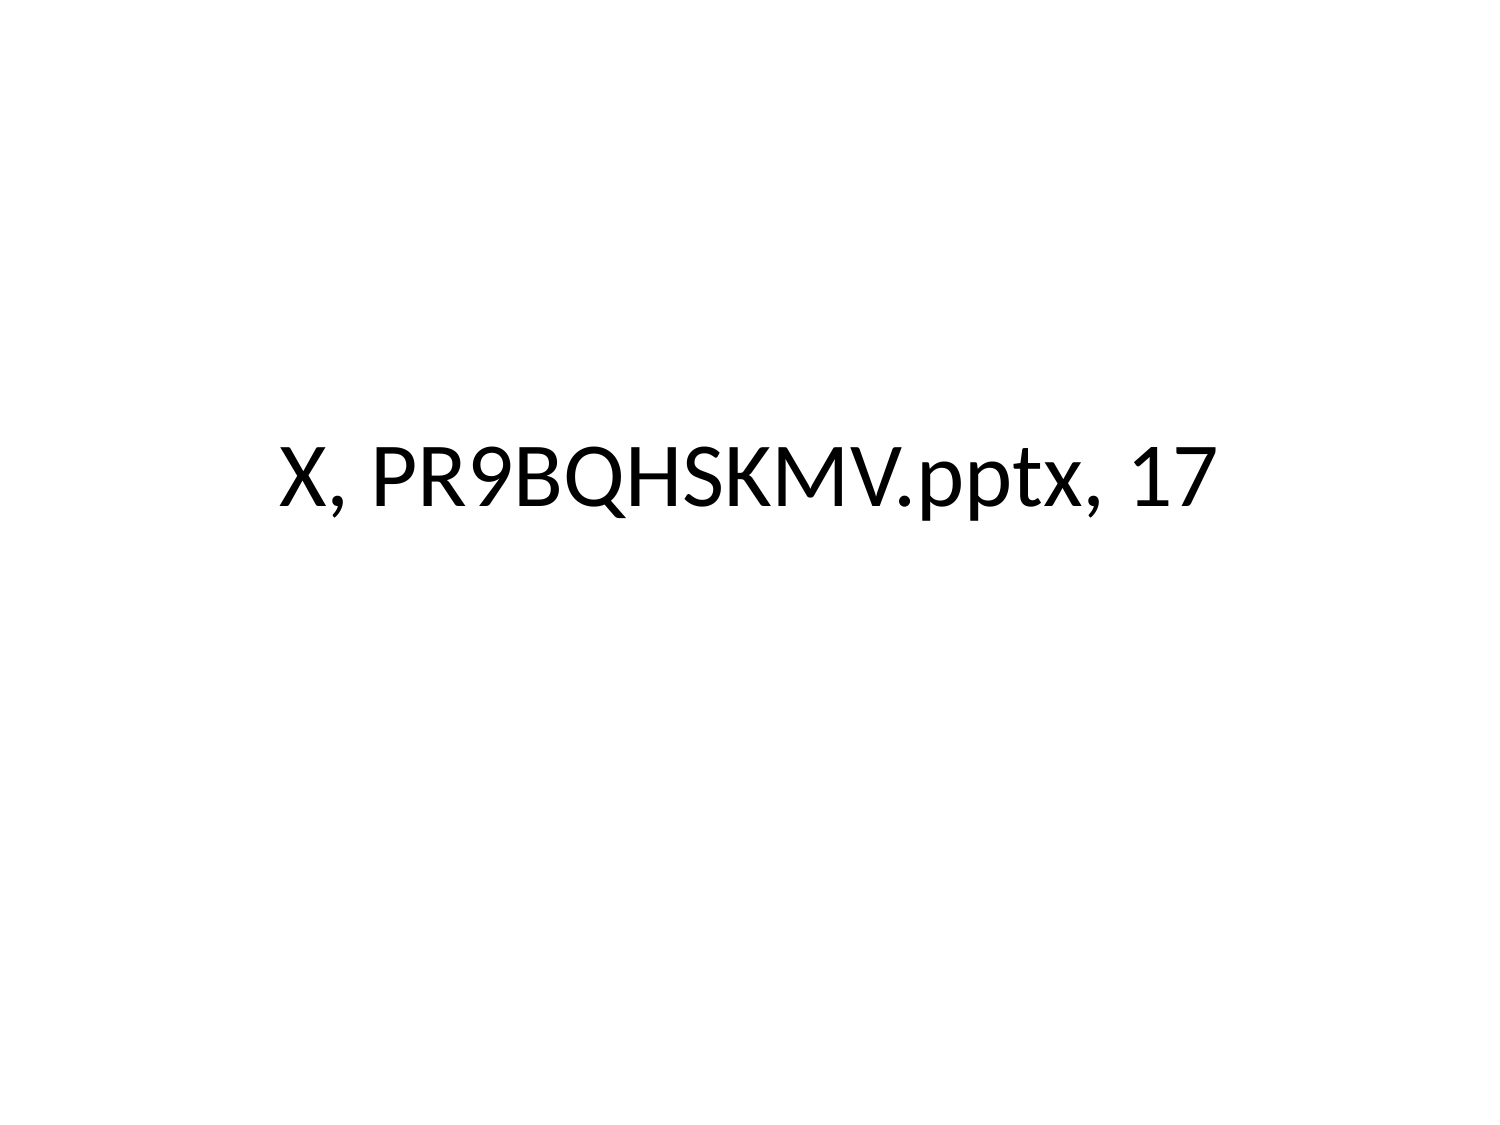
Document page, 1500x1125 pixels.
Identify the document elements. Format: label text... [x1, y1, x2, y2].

title X, PR9BQHSKMV.pptx, 17 [112, 349, 1388, 591]
